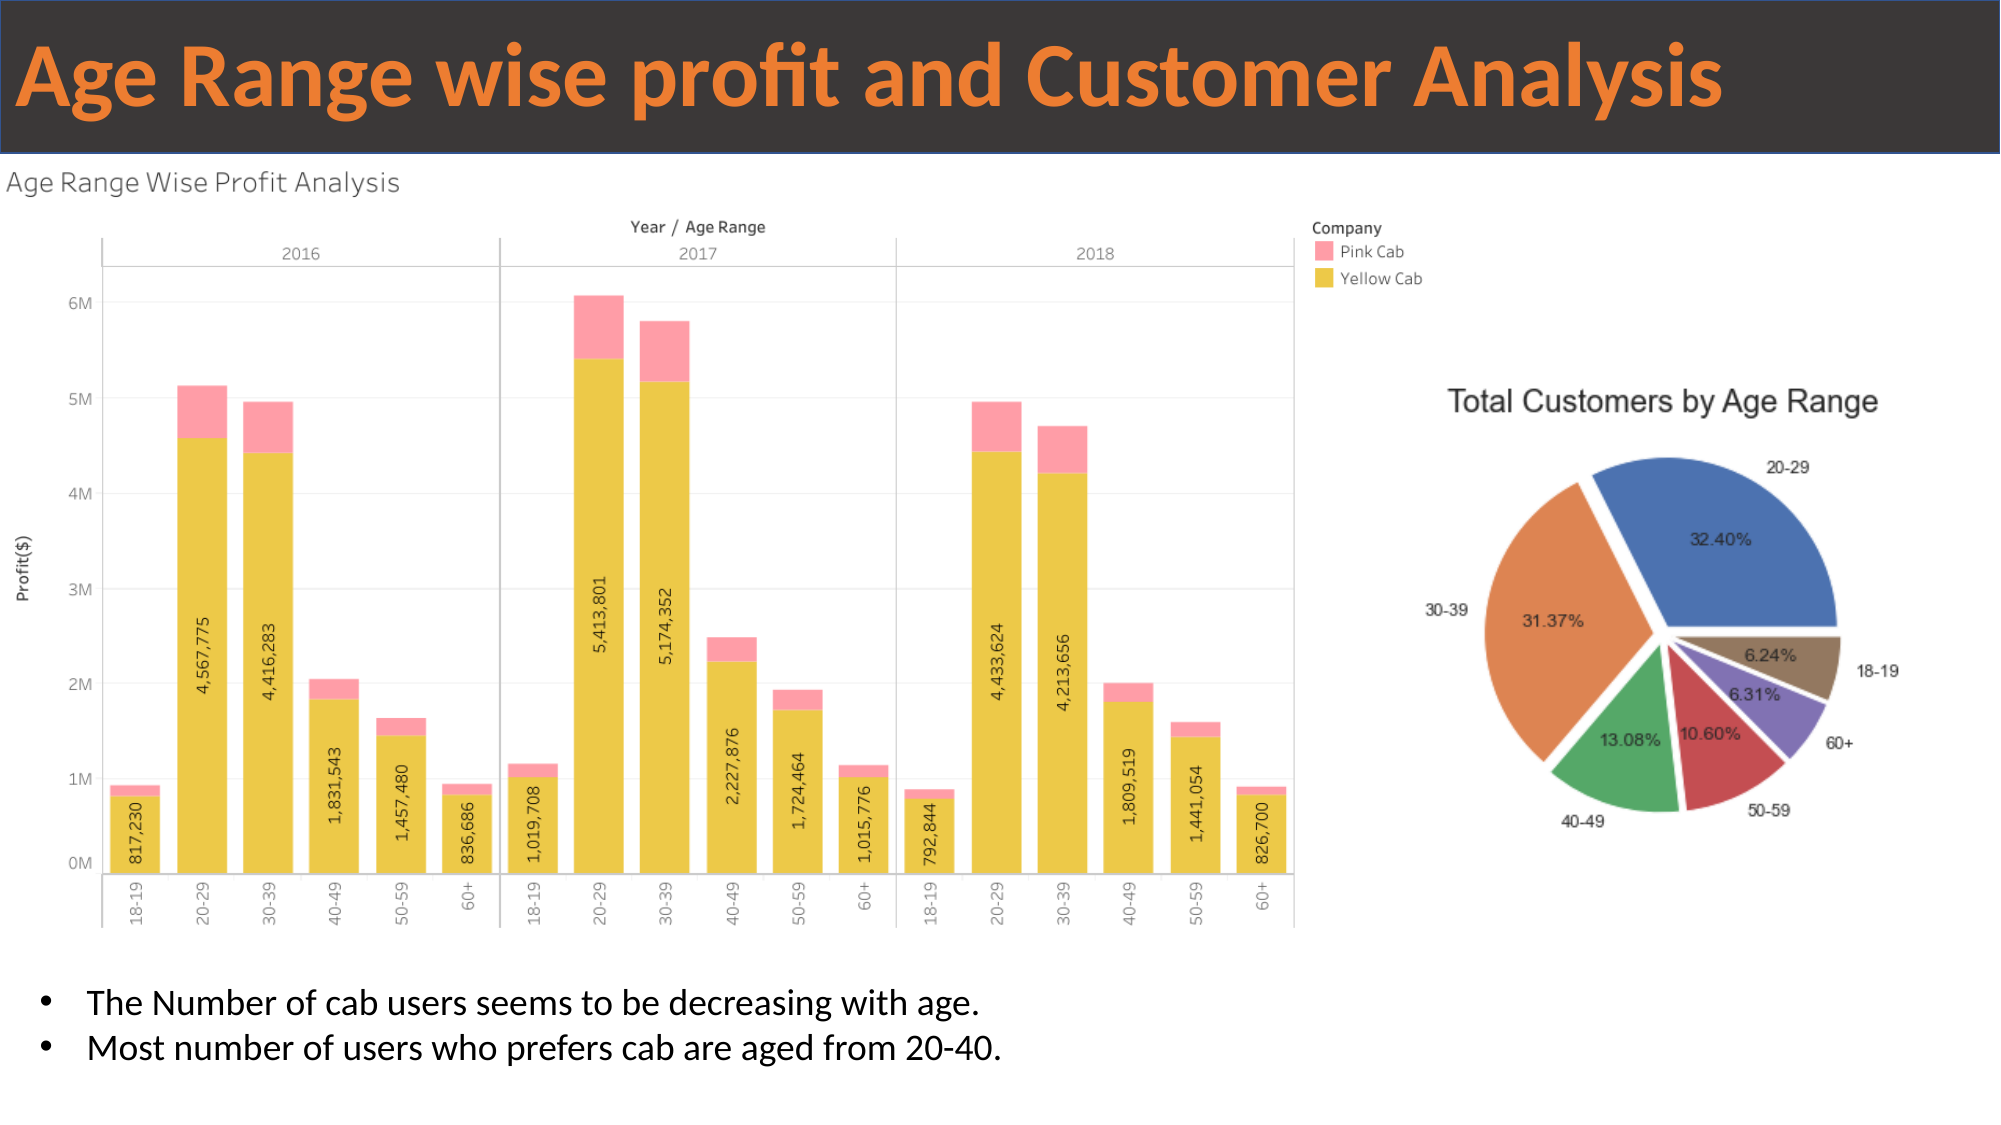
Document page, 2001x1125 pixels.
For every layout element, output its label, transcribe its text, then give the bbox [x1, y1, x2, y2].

picture [0, 154, 1911, 929]
text_box The Number of cab users seems to be decreasing with age. Most number of users who prefers cab are aged from 20-40. [24, 970, 1780, 1121]
text_box Age Range wise profit and Customer Analysis [0, 0, 2000, 154]
